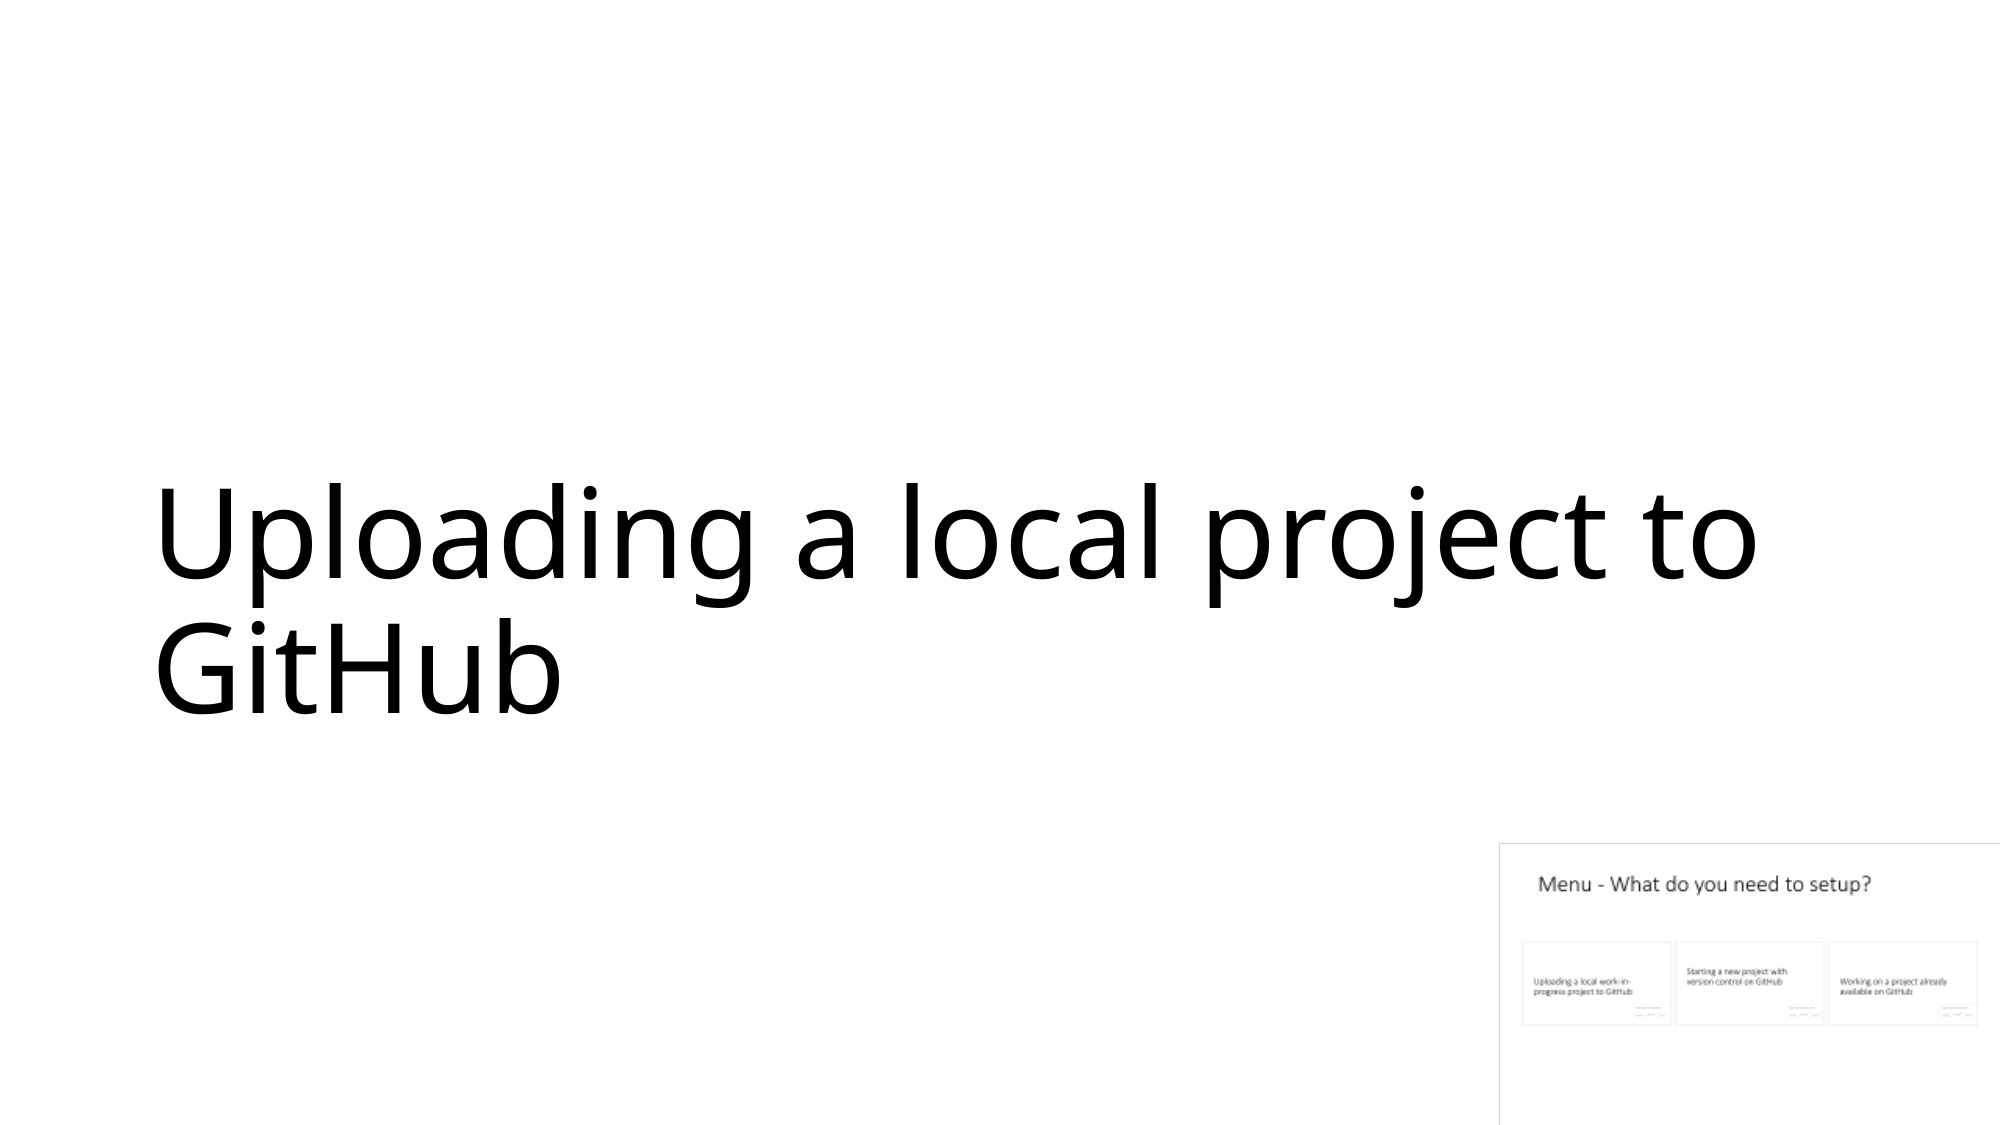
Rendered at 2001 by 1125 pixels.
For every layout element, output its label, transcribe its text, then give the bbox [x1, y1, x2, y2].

title Uploading a local project to GitHub [136, 280, 1862, 749]
picture [1500, 844, 2000, 1125]
